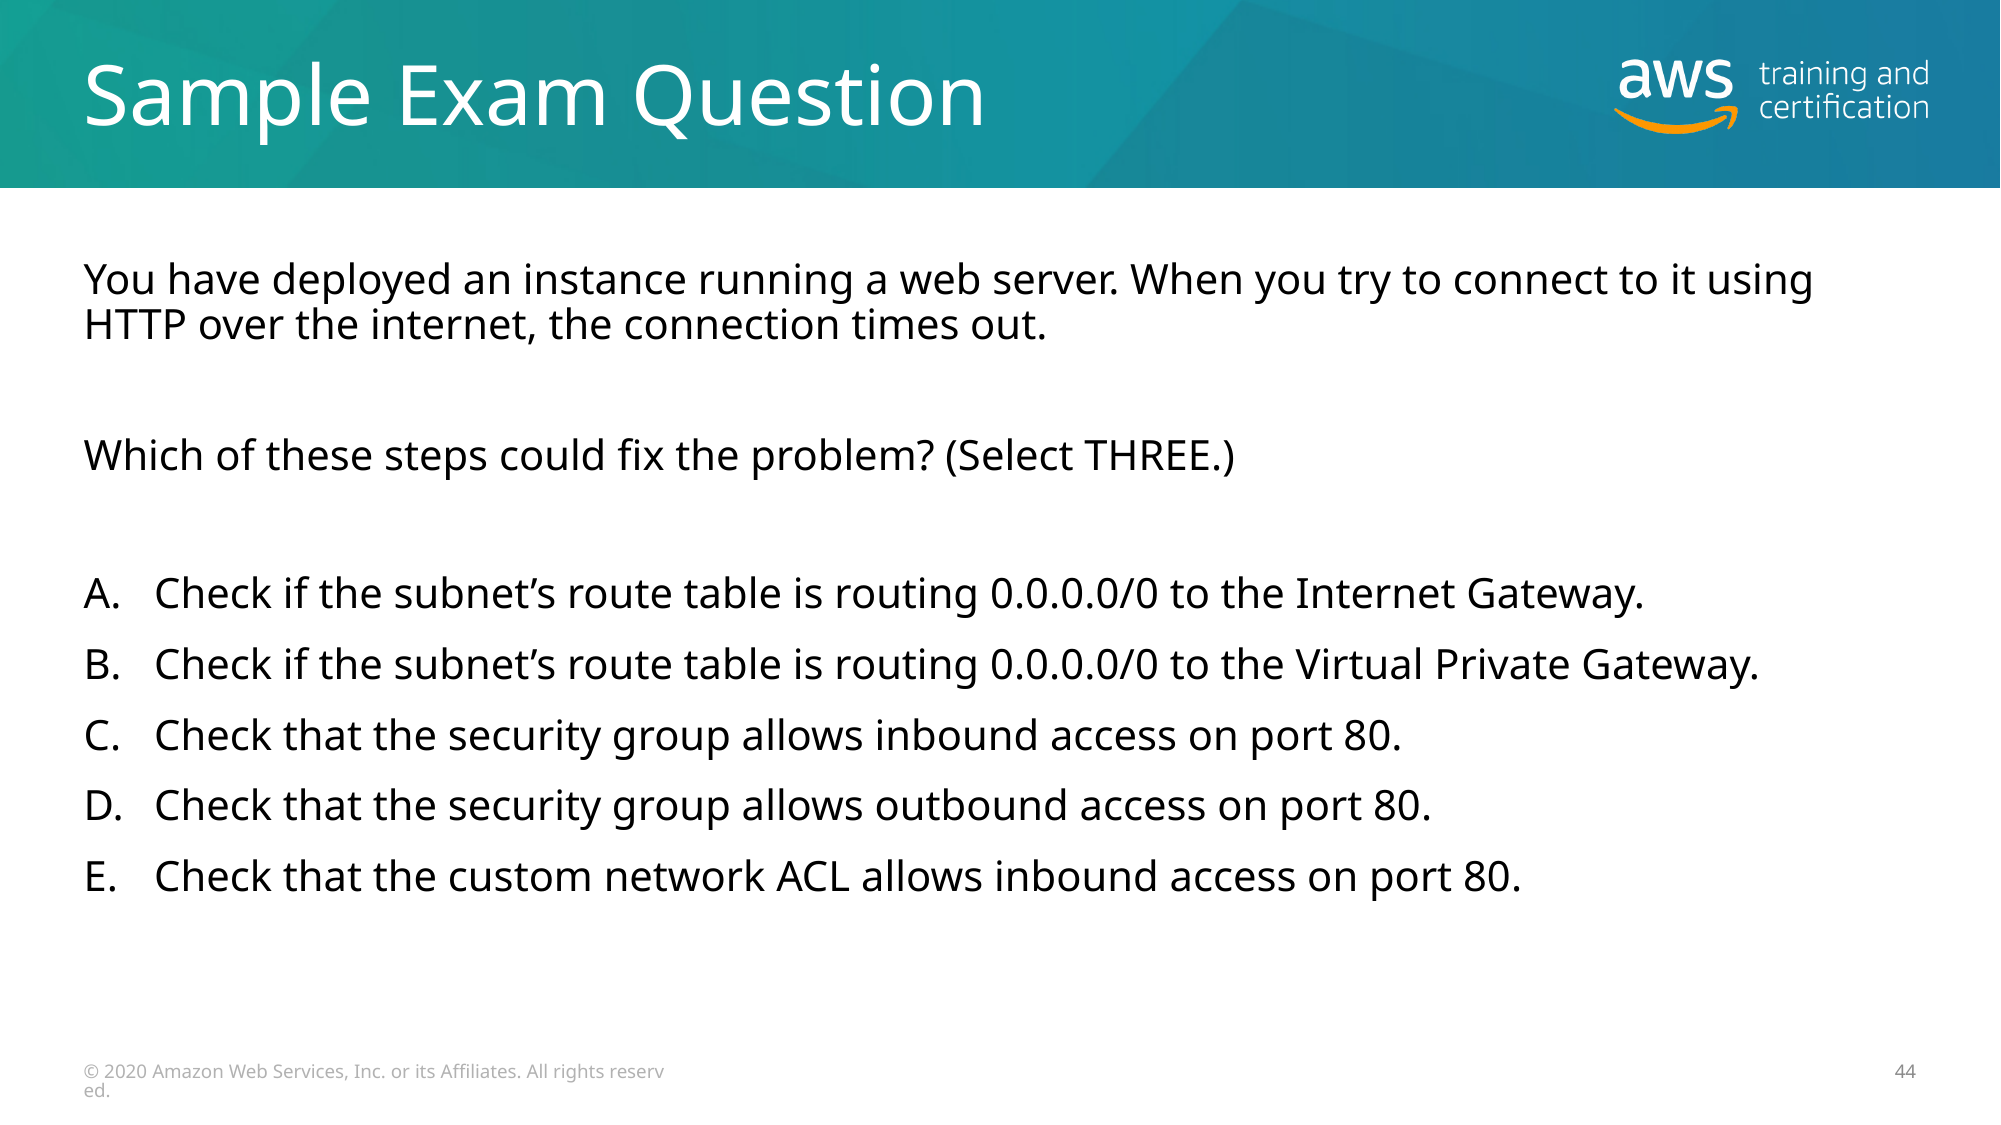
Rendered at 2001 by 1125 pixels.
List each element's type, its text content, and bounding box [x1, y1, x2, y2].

list You have deployed an instance running a web server. When you try to connect to it using HTTP over the internet, the connection times out. Which of these steps could fix the problem? (Select THREE.) Check if the subnet’s route table is routing 0.0.0.0/0 to the Internet Gateway. Check if the subnet’s route table is routing 0.0.0.0/0 to the Virtual Private Gateway. Check that the security group allows inbound access on port 80. Check that the security group allows outbound access on port 80. Check that the custom network ACL allows inbound access on port 80. [68, 250, 1932, 1014]
footer © 2020 Amazon Web Services, Inc. or its Affiliates. All rights reserved. [68, 1042, 682, 1103]
picture [0, 0, 2000, 188]
slide_number 44 [1481, 1042, 1932, 1103]
title Sample Exam Question [68, 59, 1551, 138]
